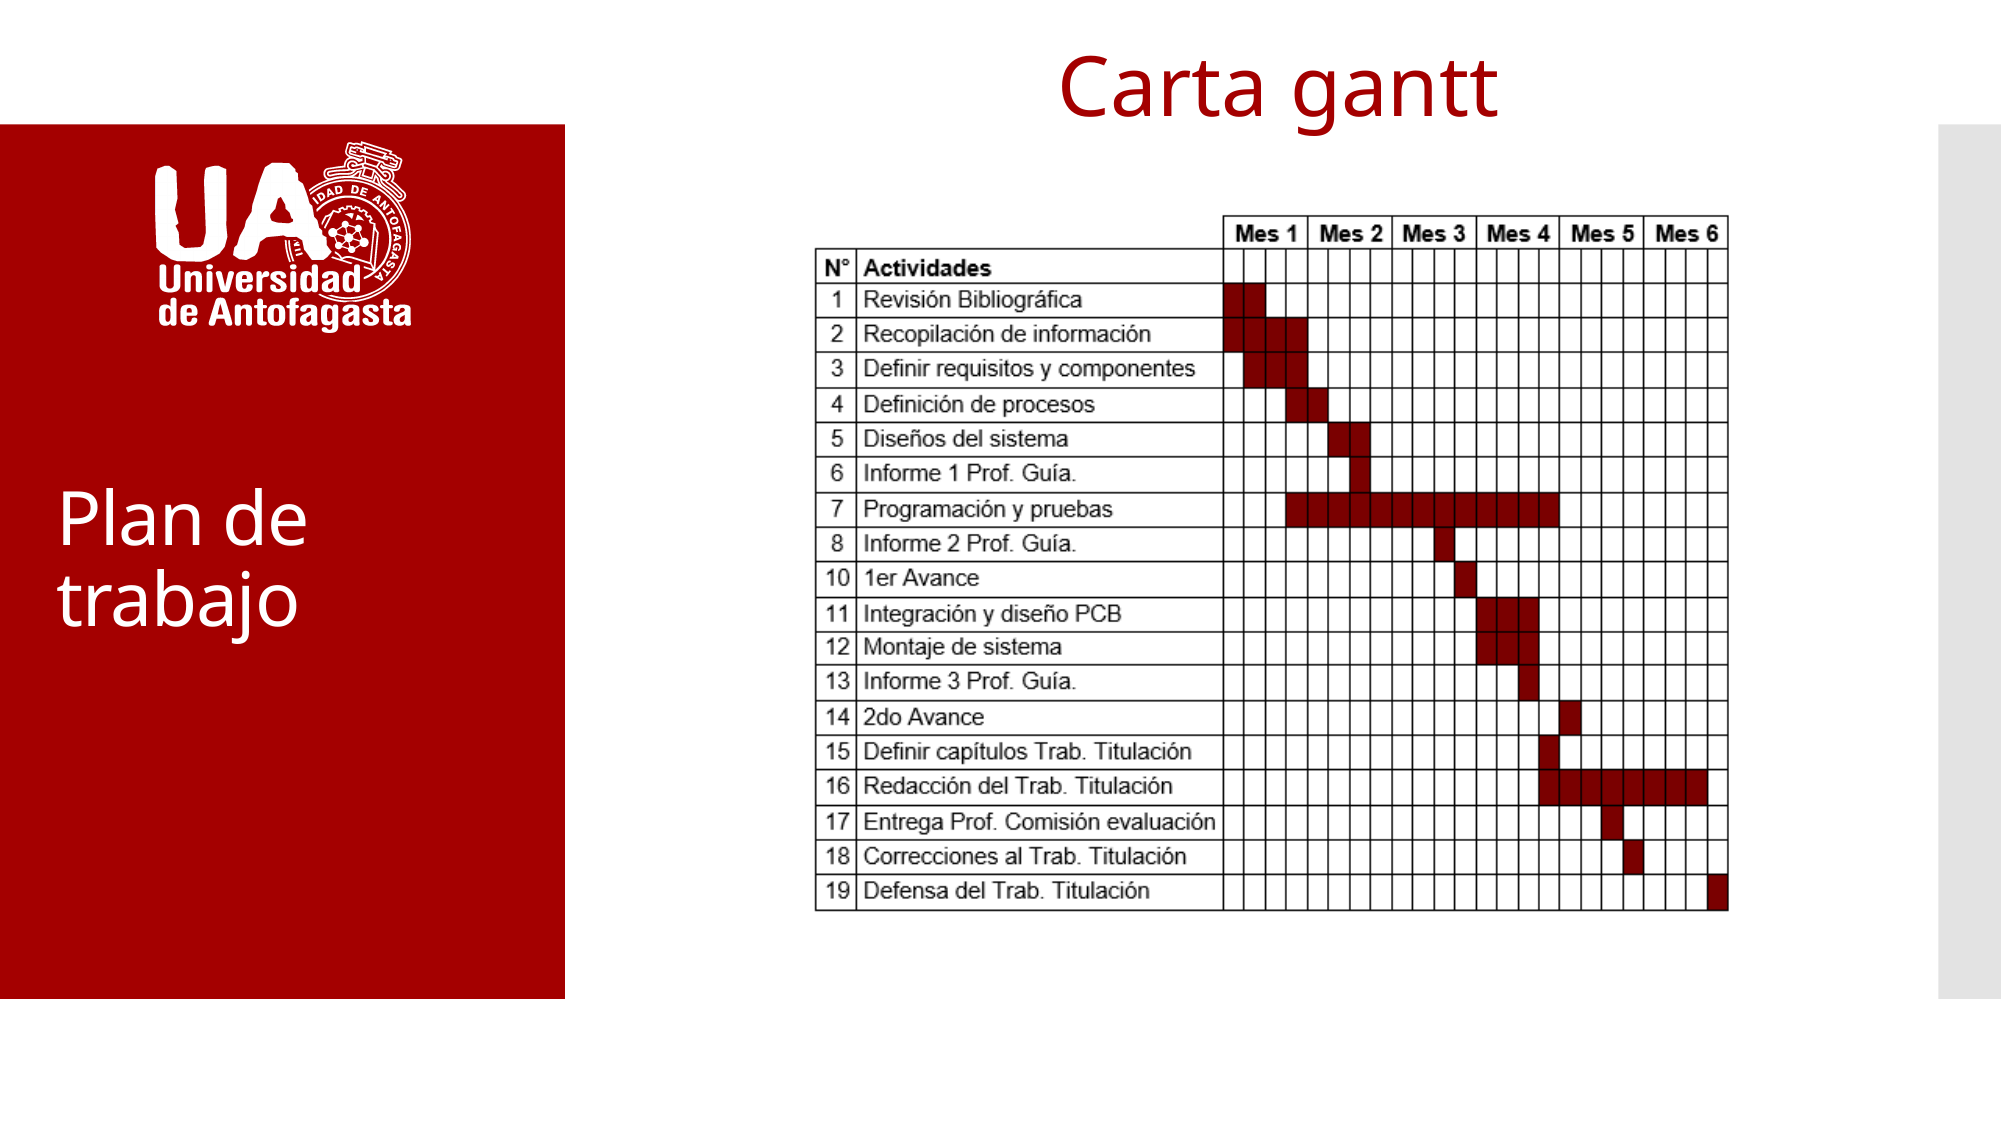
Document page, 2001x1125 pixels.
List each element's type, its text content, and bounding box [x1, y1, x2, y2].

text_box Carta gantt [1042, 25, 1515, 141]
title Plan de trabajo [41, 184, 525, 940]
picture [155, 141, 412, 334]
picture [806, 207, 1751, 916]
